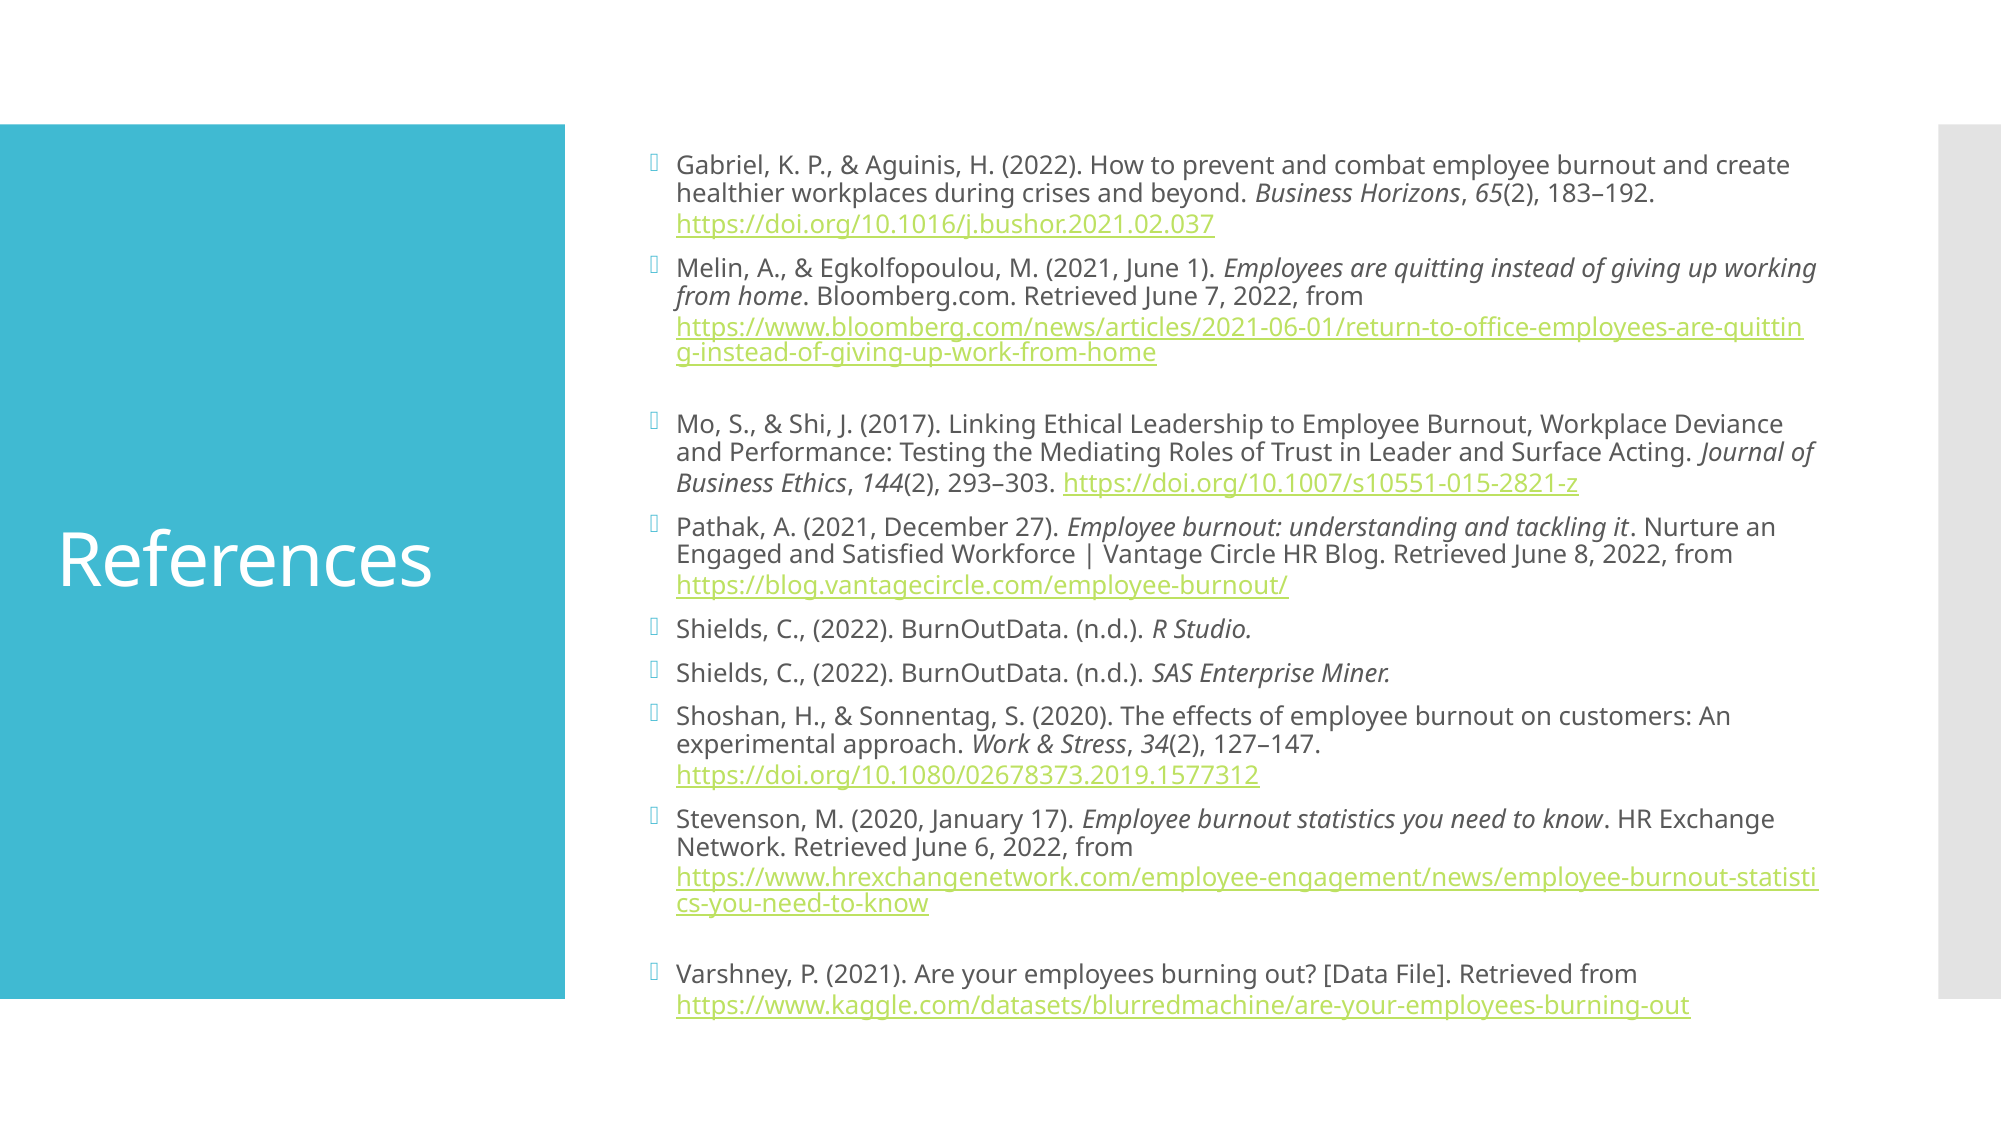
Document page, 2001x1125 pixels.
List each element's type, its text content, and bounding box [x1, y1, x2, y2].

title References [41, 184, 525, 940]
list Gabriel, K. P., & Aguinis, H. (2022). How to prevent and combat employee burnout and create healthier workplaces during crises and beyond. Business Horizons, 65(2), 183–192. https://doi.org/10.1016/j.bushor.2021.02.037 Melin, A., & Egkolfopoulou, M. (2021, June 1). Employees are quitting instead of giving up working from home. Bloomberg.com. Retrieved June 7, 2022, from https://www.bloomberg.com/news/articles/2021-06-01/return-to-office-employees-are-quitting-instead-of-giving-up-work-from-home Mo, S., & Shi, J. (2017). Linking Ethical Leadership to Employee Burnout, Workplace Deviance and Performance: Testing the Mediating Roles of Trust in Leader and Surface Acting. Journal of Business Ethics, 144(2), 293–303. https://doi.org/10.1007/s10551-015-2821-z Pathak, A. (2021, December 27). Employee burnout: understanding and tackling it. Nurture an Engaged and Satisfied Workforce | Vantage Circle HR Blog. Retrieved June 8, 2022, from https://blog.vantagecircle.com/employee-burnout/ Shields, C., (2022). BurnOutData. (n.d.). R Studio. Shields, C., (2022). BurnOutData. (n.d.). SAS Enterprise Miner. Shoshan, H., & Sonnentag, S. (2020). The effects of employee burnout on customers: An experimental approach. Work & Stress, 34(2), 127–147. https://doi.org/10.1080/02678373.2019.1577312 Stevenson, M. (2020, January 17). Employee burnout statistics you need to know. HR Exchange Network. Retrieved June 6, 2022, from https://www.hrexchangenetwork.com/employee-engagement/news/employee-burnout-statistics-you-need-to-know Varshney, P. (2021). Are your employees burning out? [Data File]. Retrieved from https://www.kaggle.com/datasets/blurredmachine/are-your-employees-burning-out [634, 141, 1835, 982]
